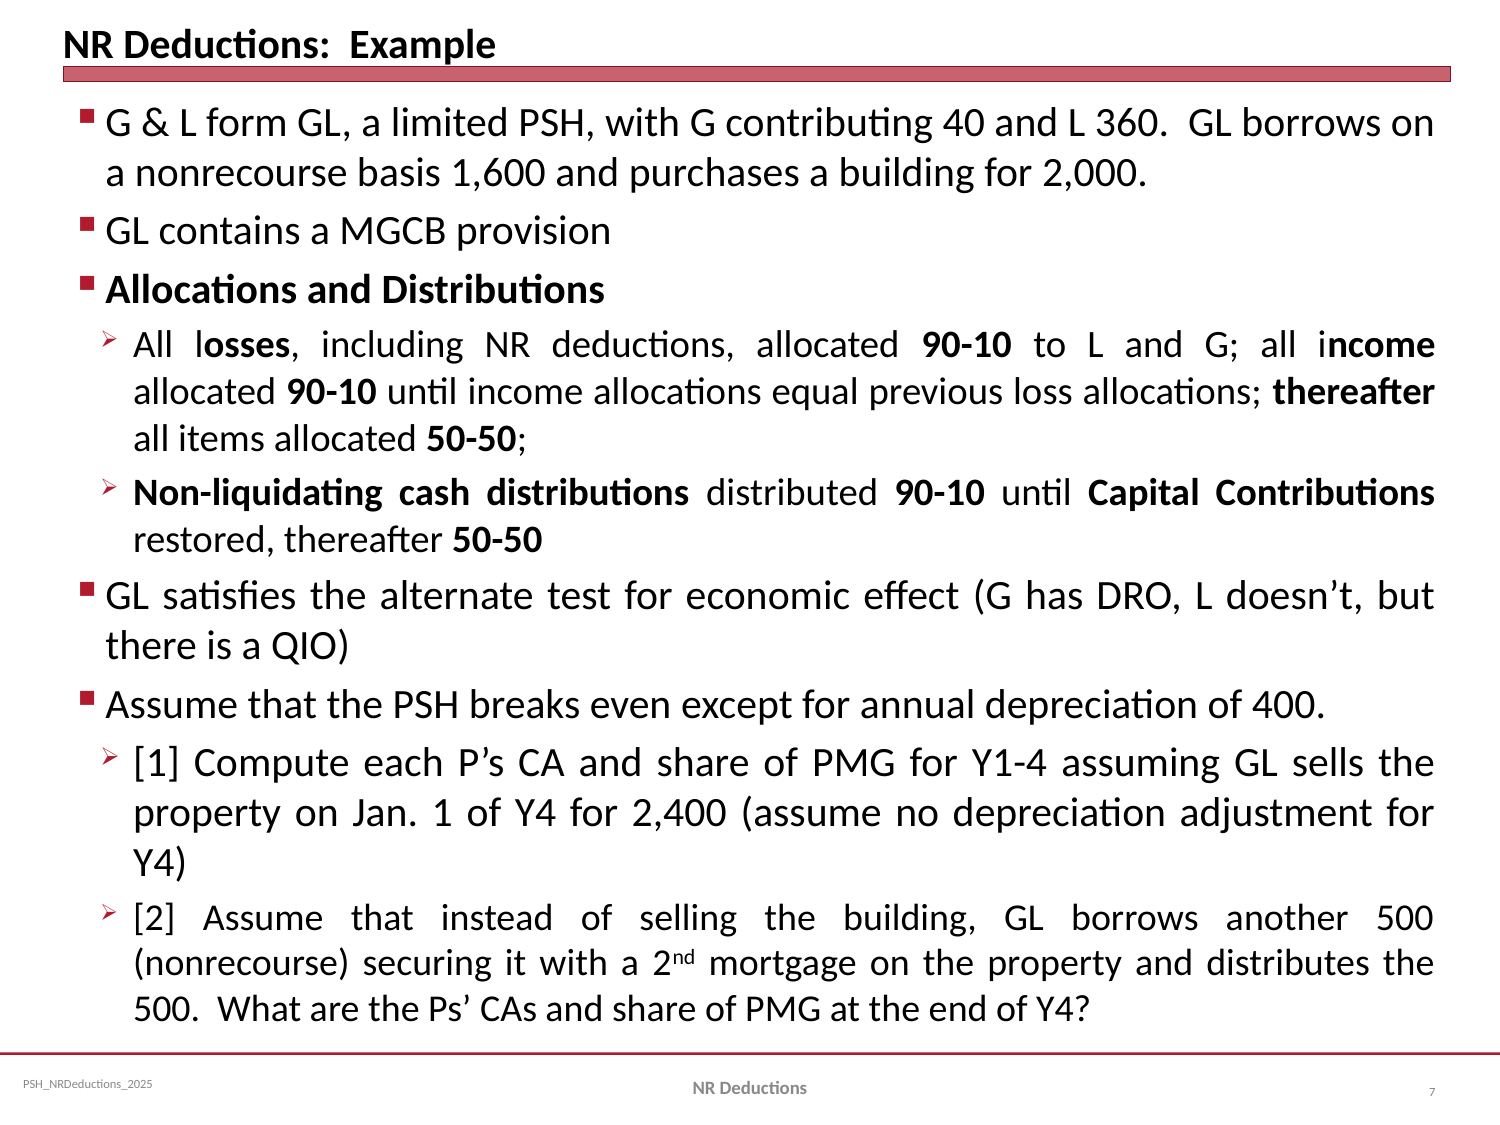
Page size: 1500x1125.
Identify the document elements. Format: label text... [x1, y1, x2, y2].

title NR Deductions: Example [62, 6, 1451, 67]
list G & L form GL, a limited PSH, with G contributing 40 and L 360. GL borrows on a nonrecourse basis 1,600 and purchases a building for 2,000. GL contains a MGCB provision Allocations and Distributions All losses, including NR deductions, allocated 90-10 to L and G; all income allocated 90-10 until income allocations equal previous loss allocations; thereafter all items allocated 50-50; Non-liquidating cash distributions distributed 90-10 until Capital Contributions restored, thereafter 50-50 GL satisfies the alternate test for economic effect (G has DRO, L doesn’t, but there is a QIO) Assume that the PSH breaks even except for annual depreciation of 400. [1] Compute each P’s CA and share of PMG for Y1-4 assuming GL sells the property on Jan. 1 of Y4 for 2,400 (assume no depreciation adjustment for Y4) [2] Assume that instead of selling the building, GL borrows another 500 (nonrecourse) securing it with a 2nd mortgage on the property and distributes the 500. What are the Ps’ CAs and share of PMG at the end of Y4? [63, 87, 1451, 1041]
footer NR Deductions [512, 1056, 988, 1117]
slide_number 7 [1375, 1061, 1451, 1122]
